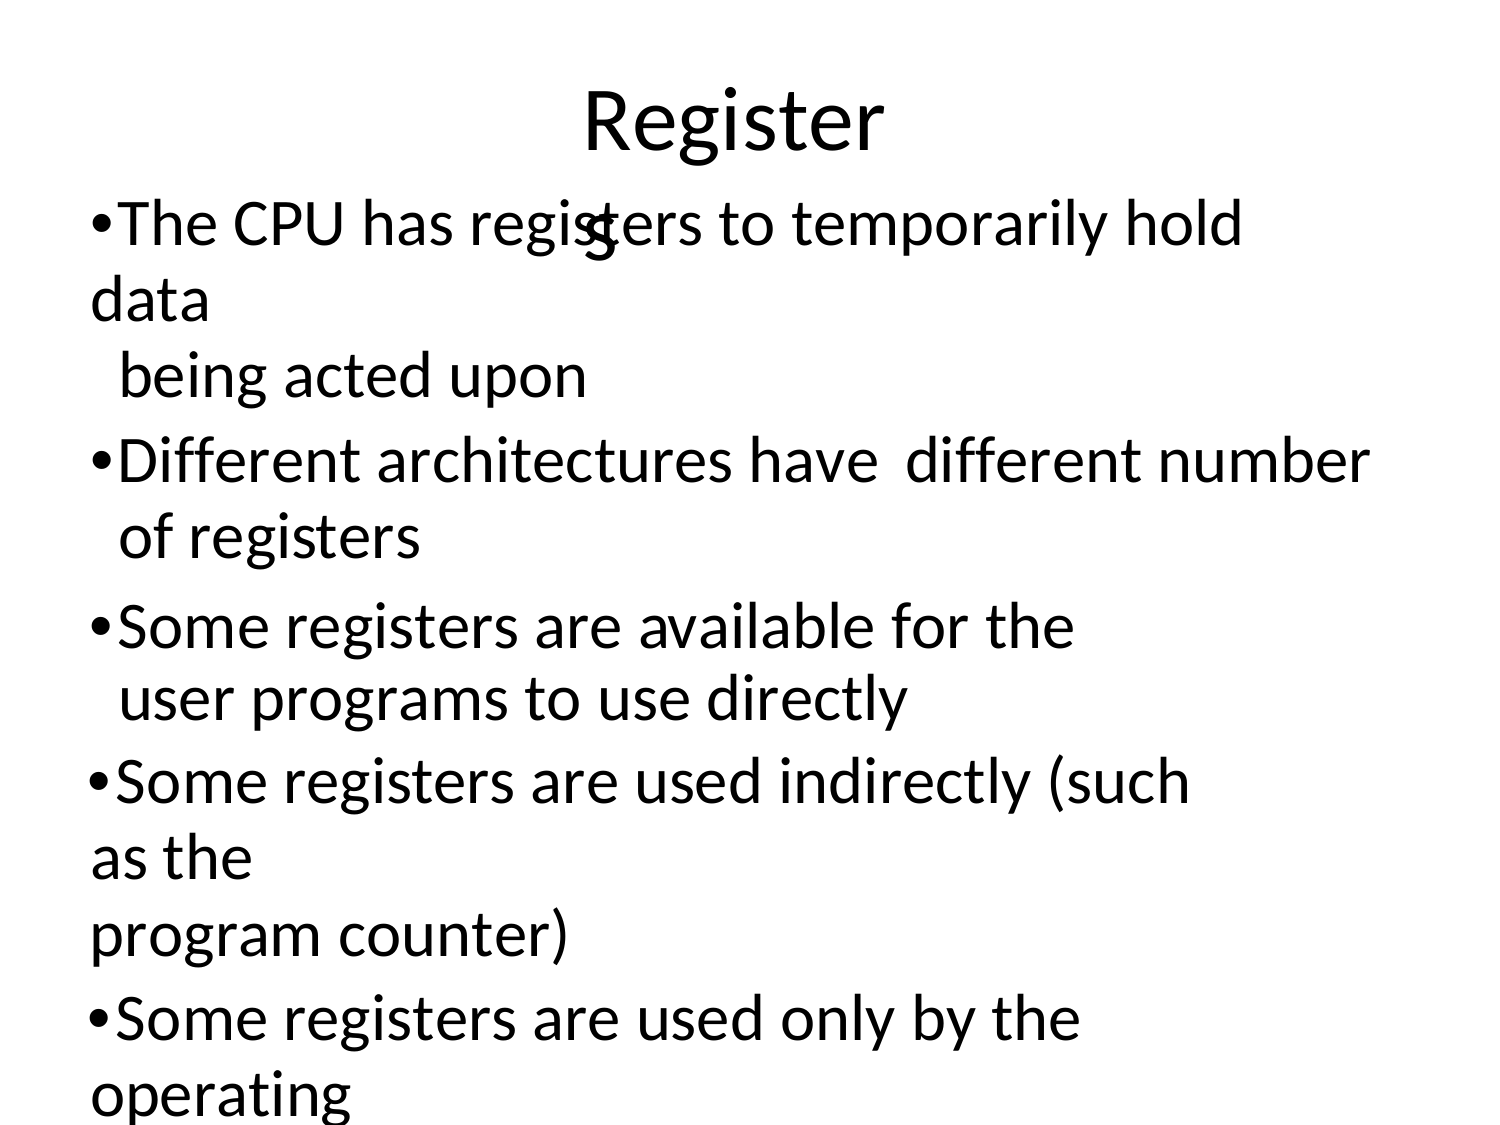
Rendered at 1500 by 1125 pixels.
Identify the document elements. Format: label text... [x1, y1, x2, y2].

text_box •The CPU has registers to temporarily hold data being acted upon •Different architectures have different number of registers •Some registers are available for the user programs to use directly •Some registers are used indirectly (such as the program counter) •Some registers are used only by the operating system (i.e. program status reg) [87, 182, 1379, 1125]
text_box Registers [580, 58, 920, 182]
